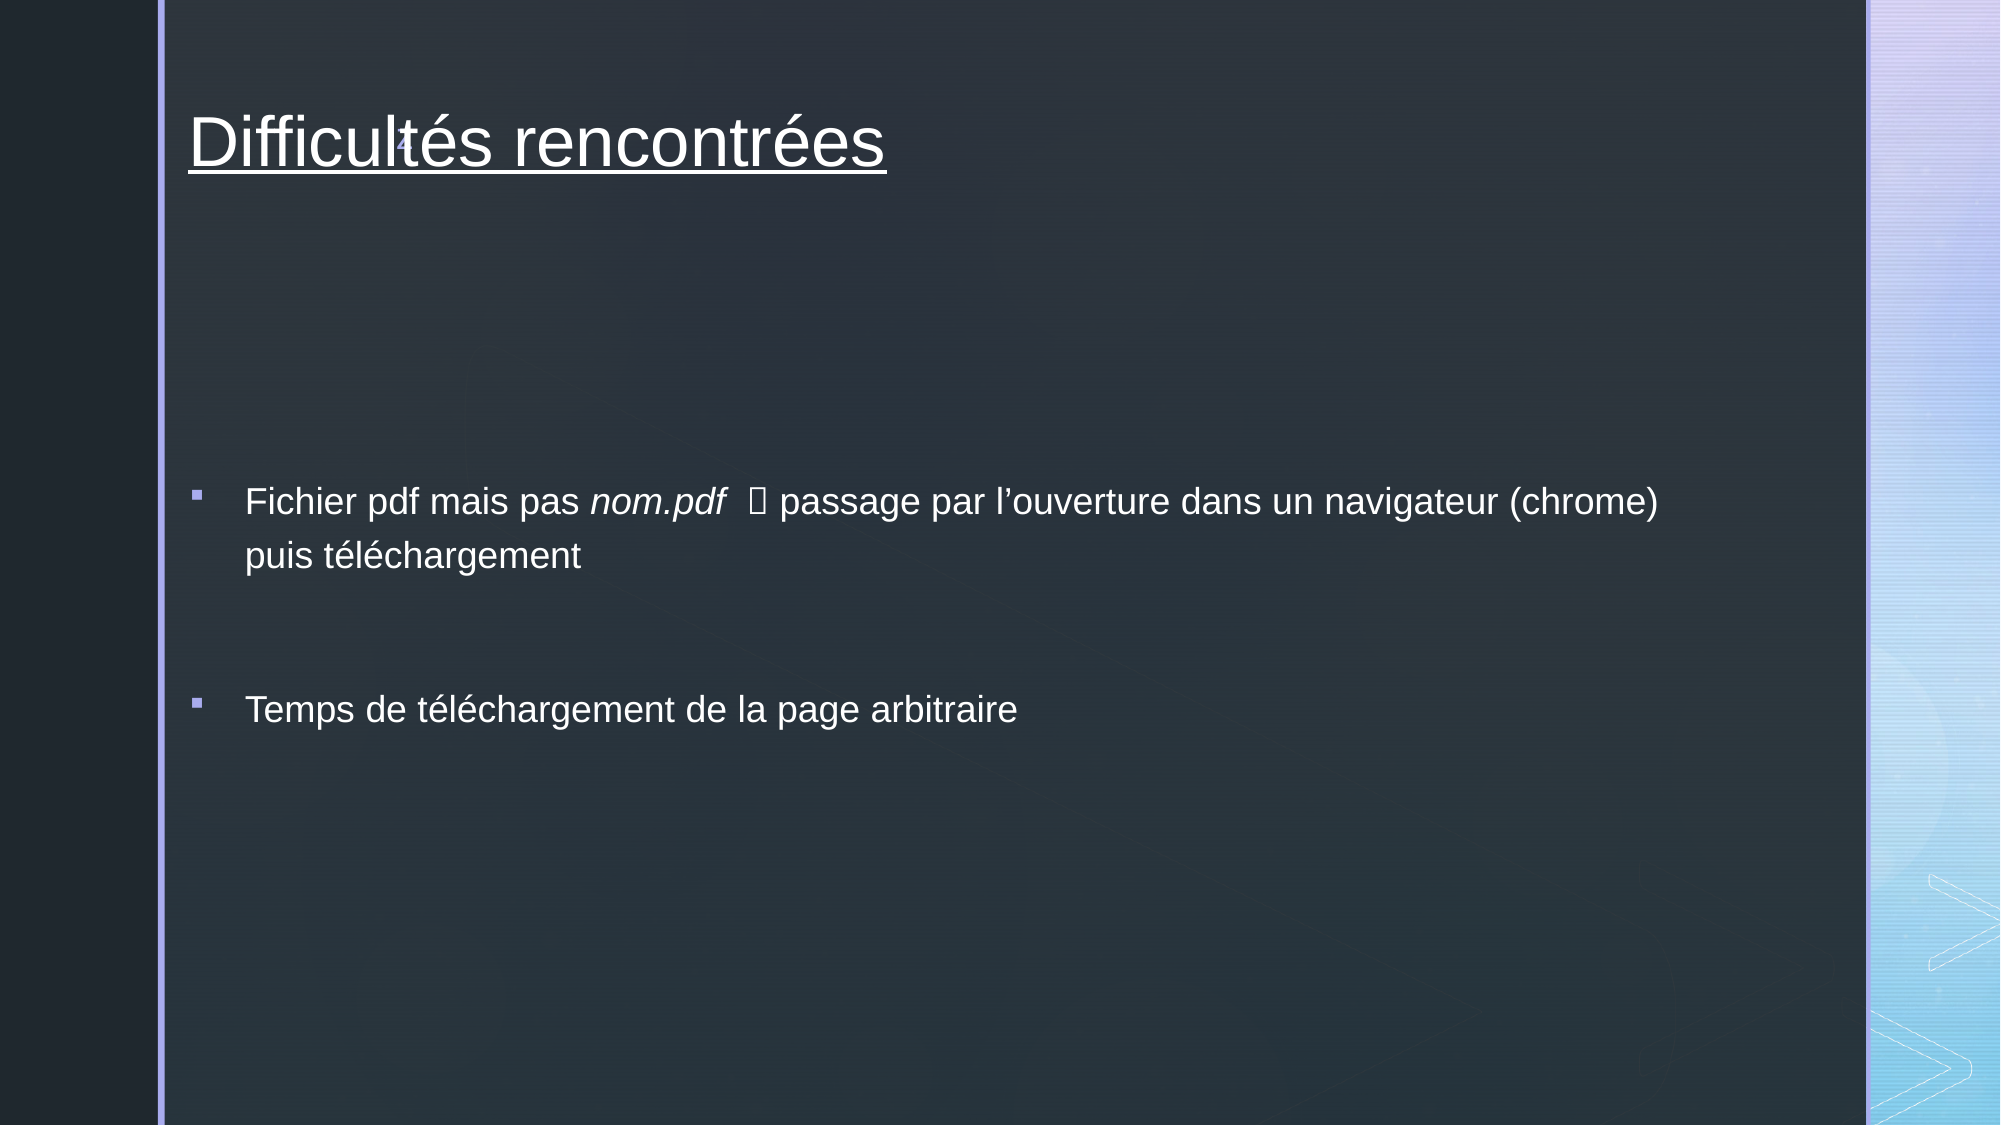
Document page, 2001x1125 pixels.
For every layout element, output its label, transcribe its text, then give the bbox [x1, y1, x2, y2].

picture [1871, 0, 2001, 1125]
title Difficultés rencontrées [173, 97, 1479, 234]
list Fichier pdf mais pas nom.pdf  passage par l’ouverture dans un navigateur (chrome) puis téléchargement Temps de téléchargement de la page arbitraire [173, 234, 1718, 891]
